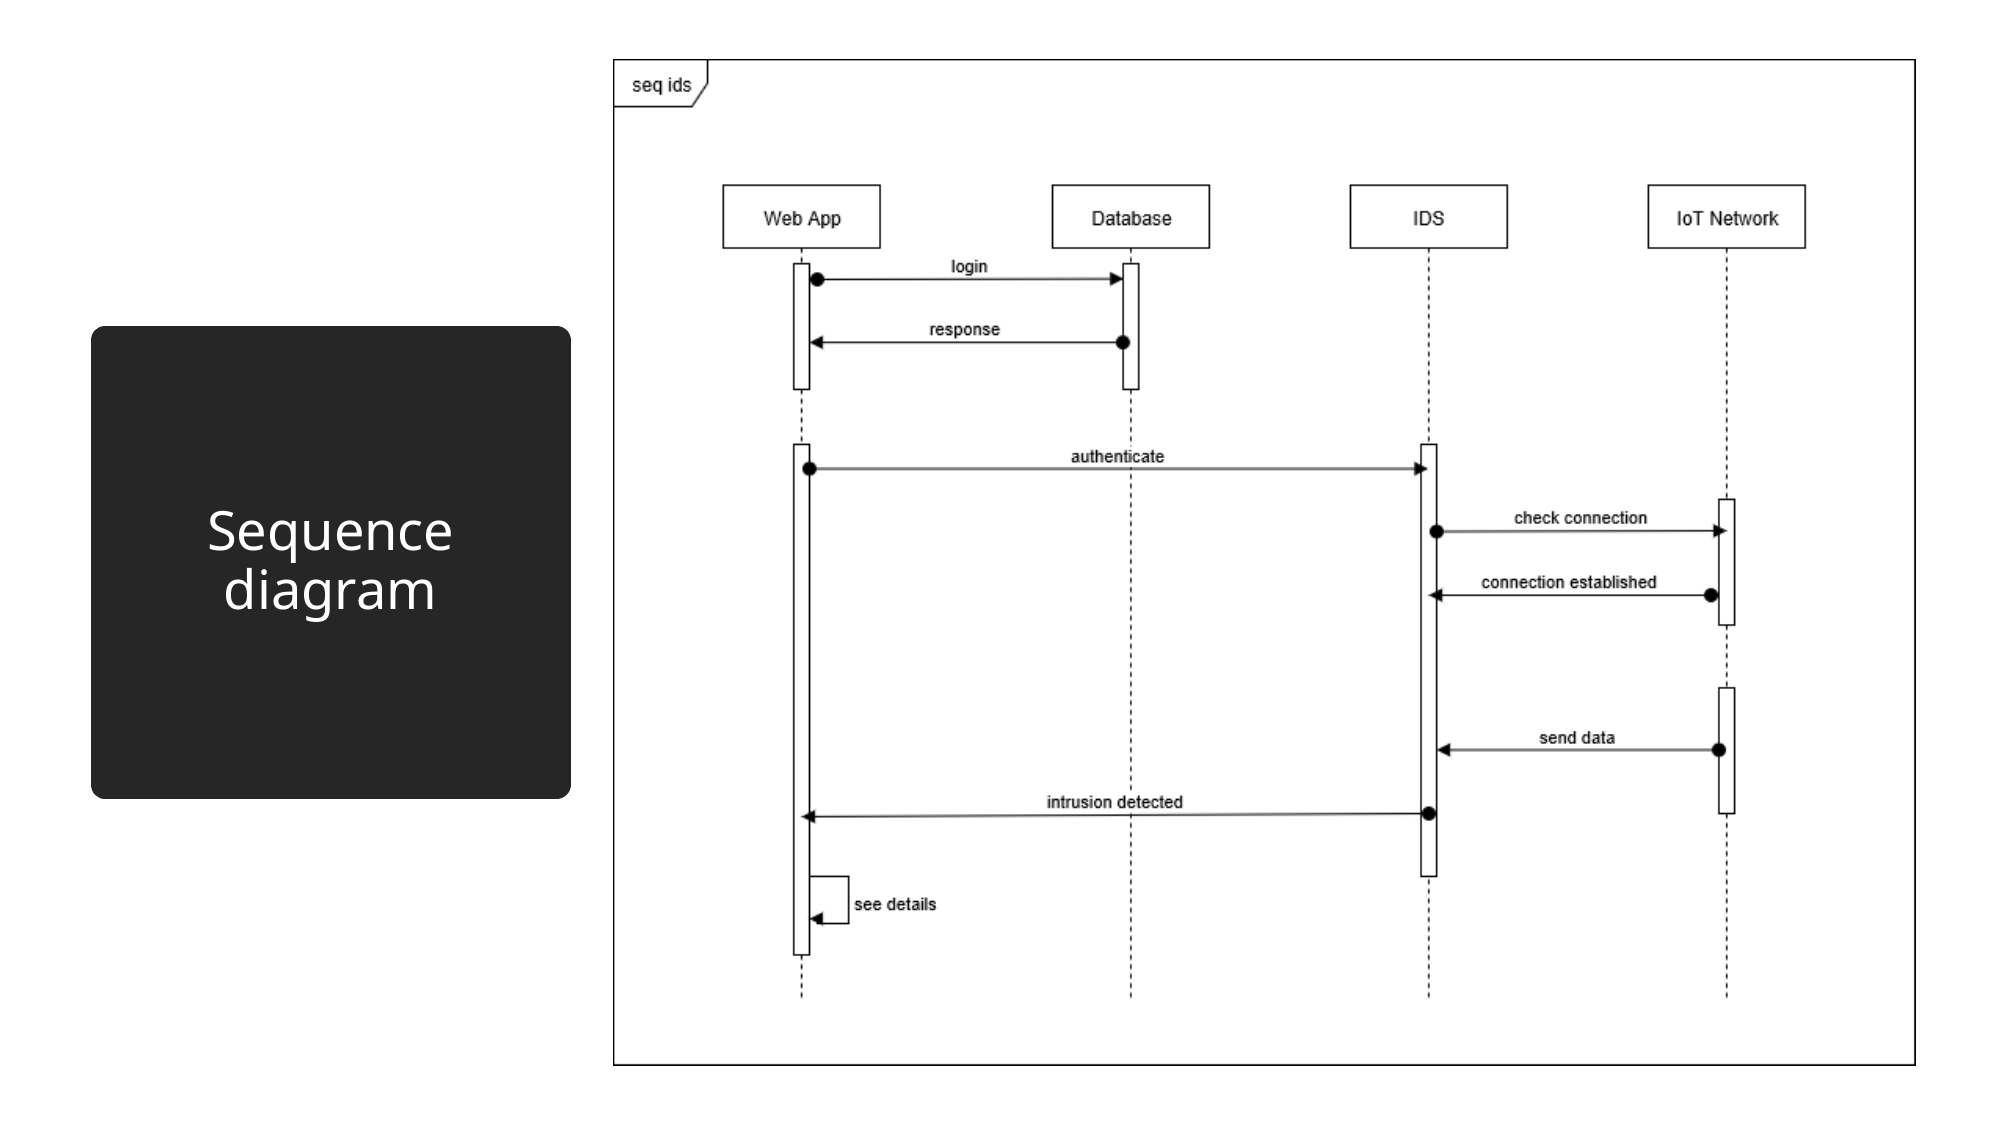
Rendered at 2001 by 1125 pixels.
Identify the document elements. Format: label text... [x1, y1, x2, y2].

title Sequence diagram [105, 340, 557, 785]
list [613, 59, 1916, 1066]
